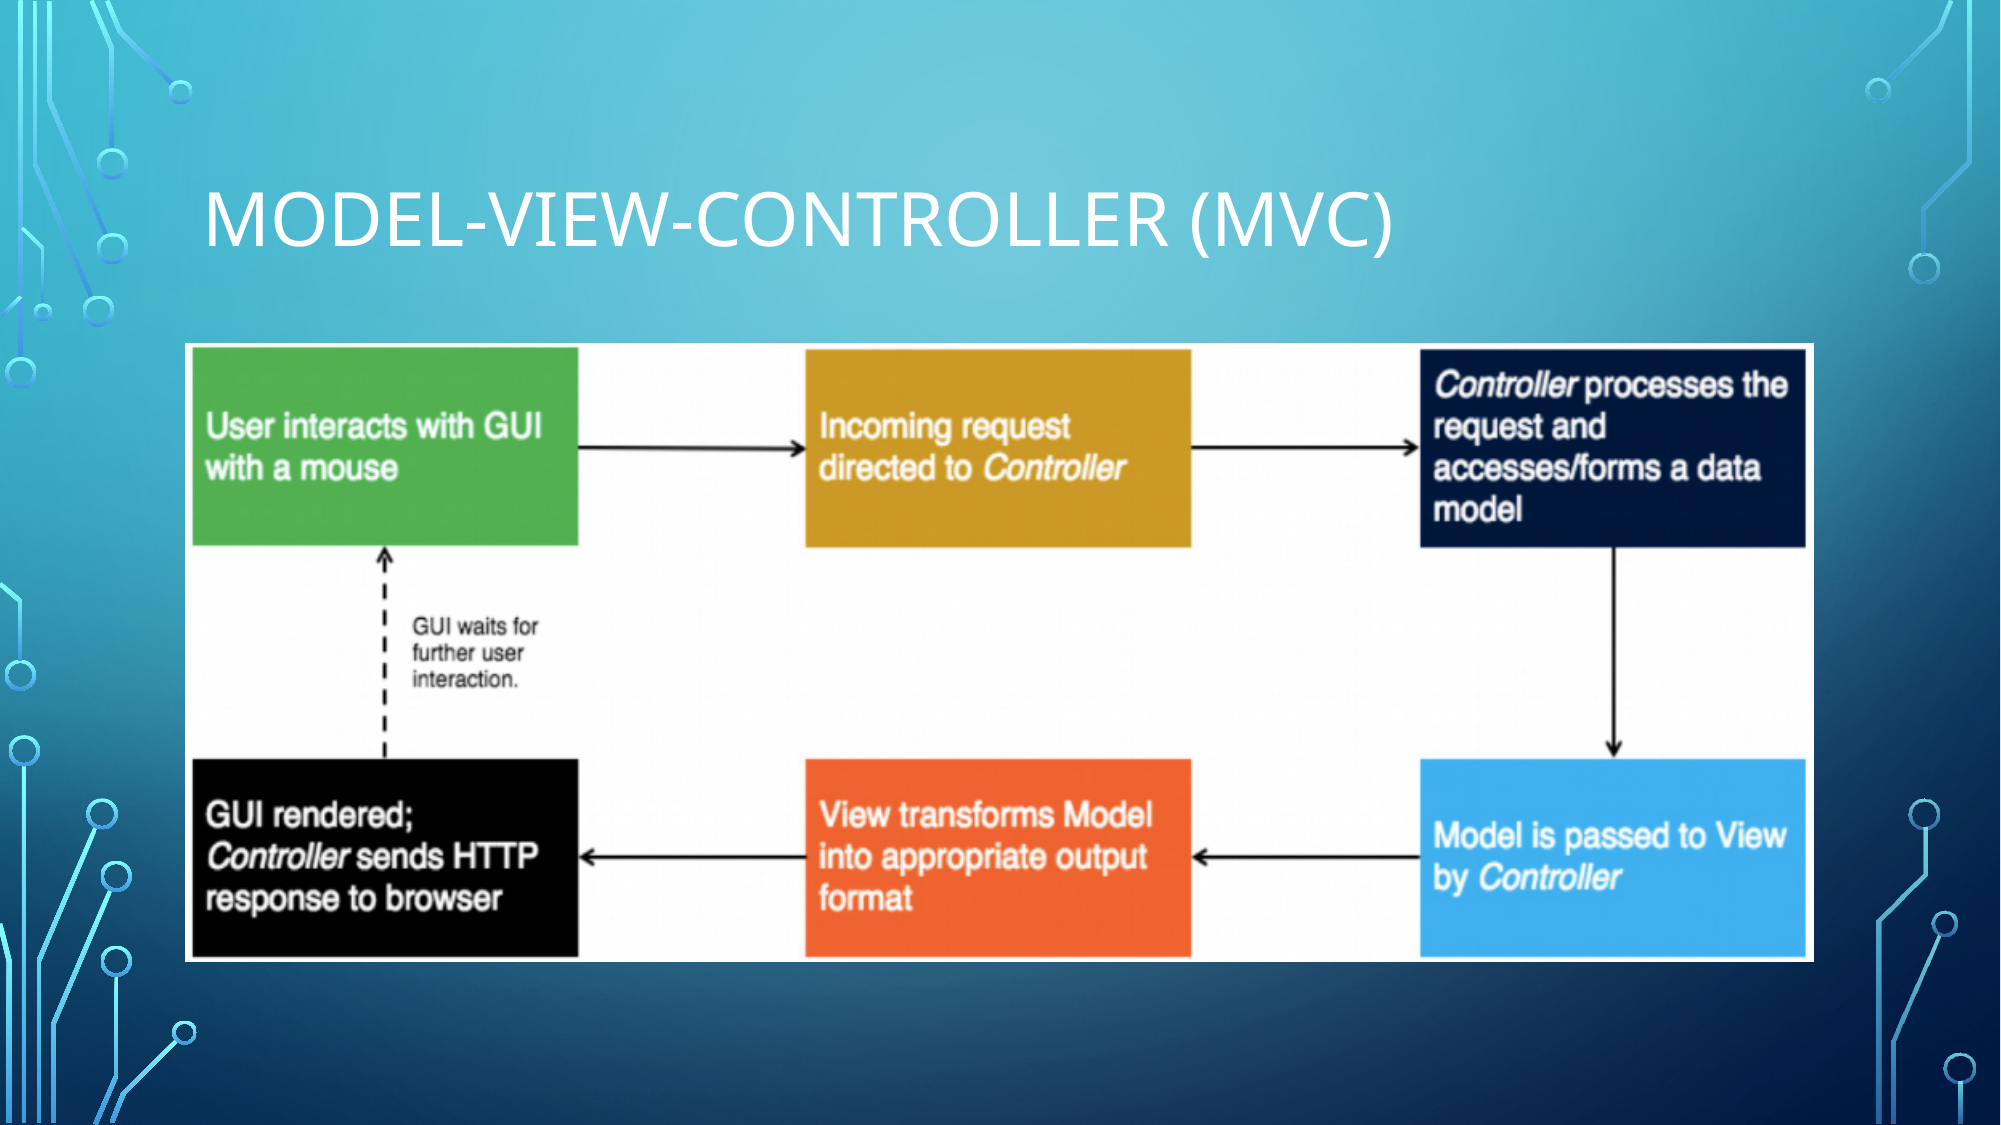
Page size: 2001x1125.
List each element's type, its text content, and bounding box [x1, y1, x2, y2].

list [185, 343, 1815, 962]
title Model-View-Controller (MVC) [187, 101, 1813, 343]
